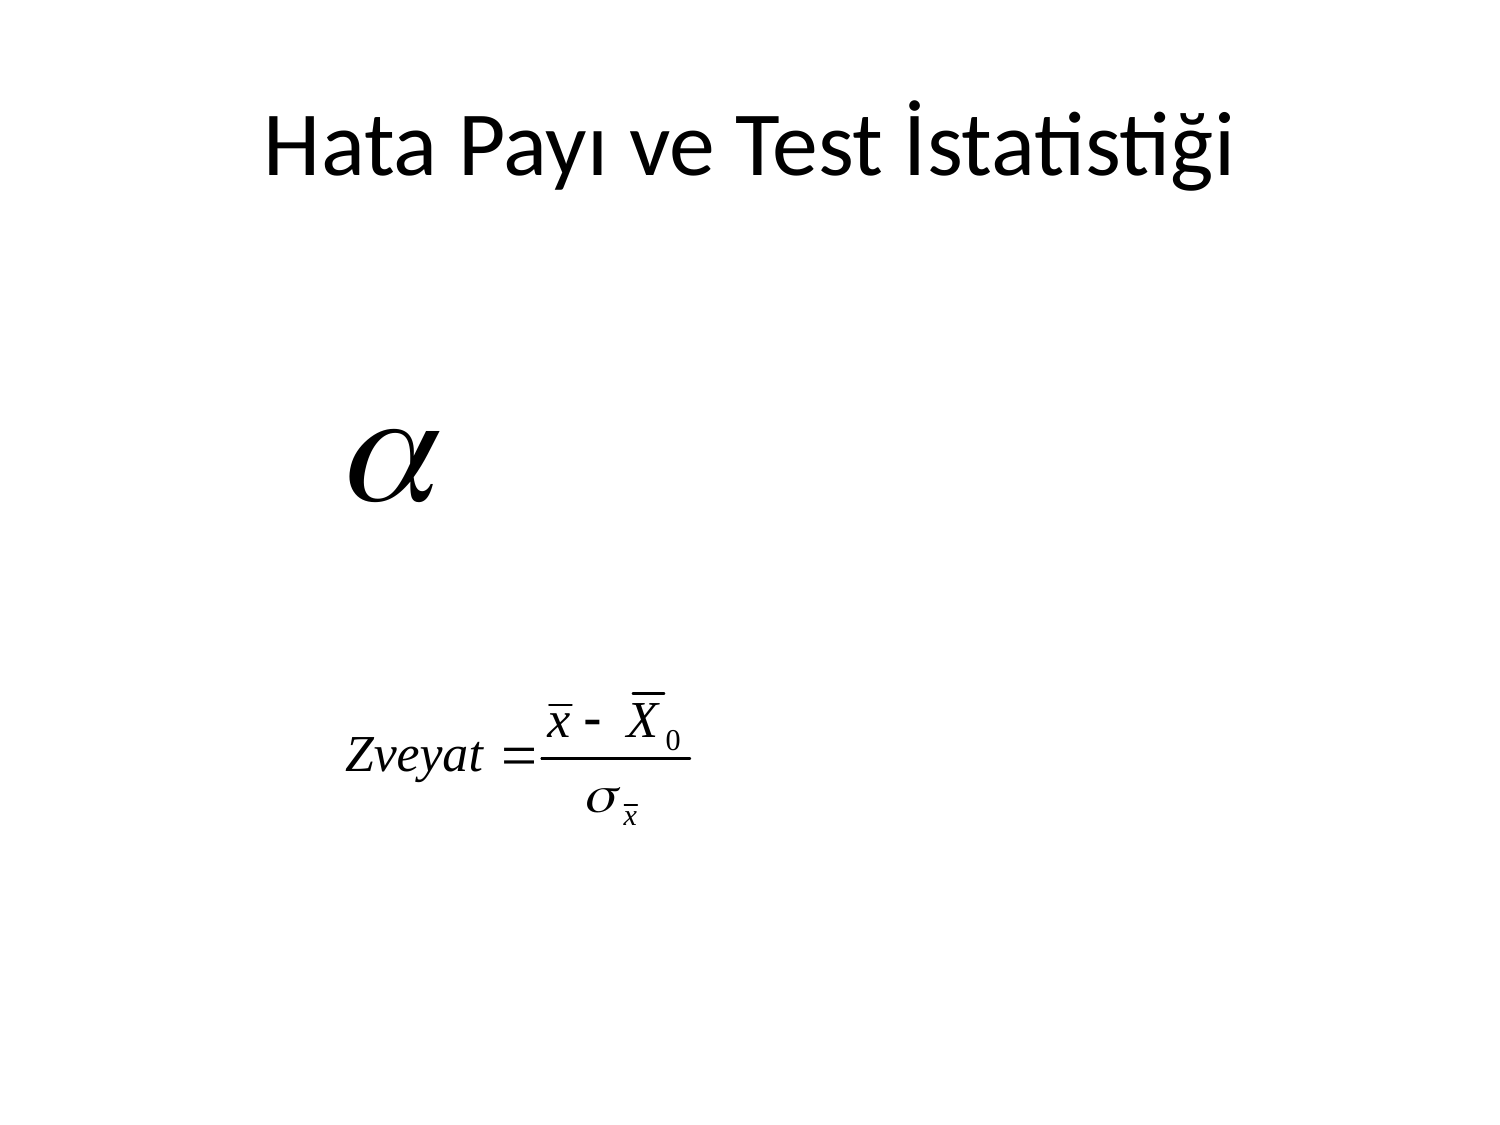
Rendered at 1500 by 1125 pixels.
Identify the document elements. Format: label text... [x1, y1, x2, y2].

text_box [336, 680, 703, 837]
title Hata Payı ve Test İstatistiği [75, 45, 1425, 233]
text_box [324, 396, 479, 542]
